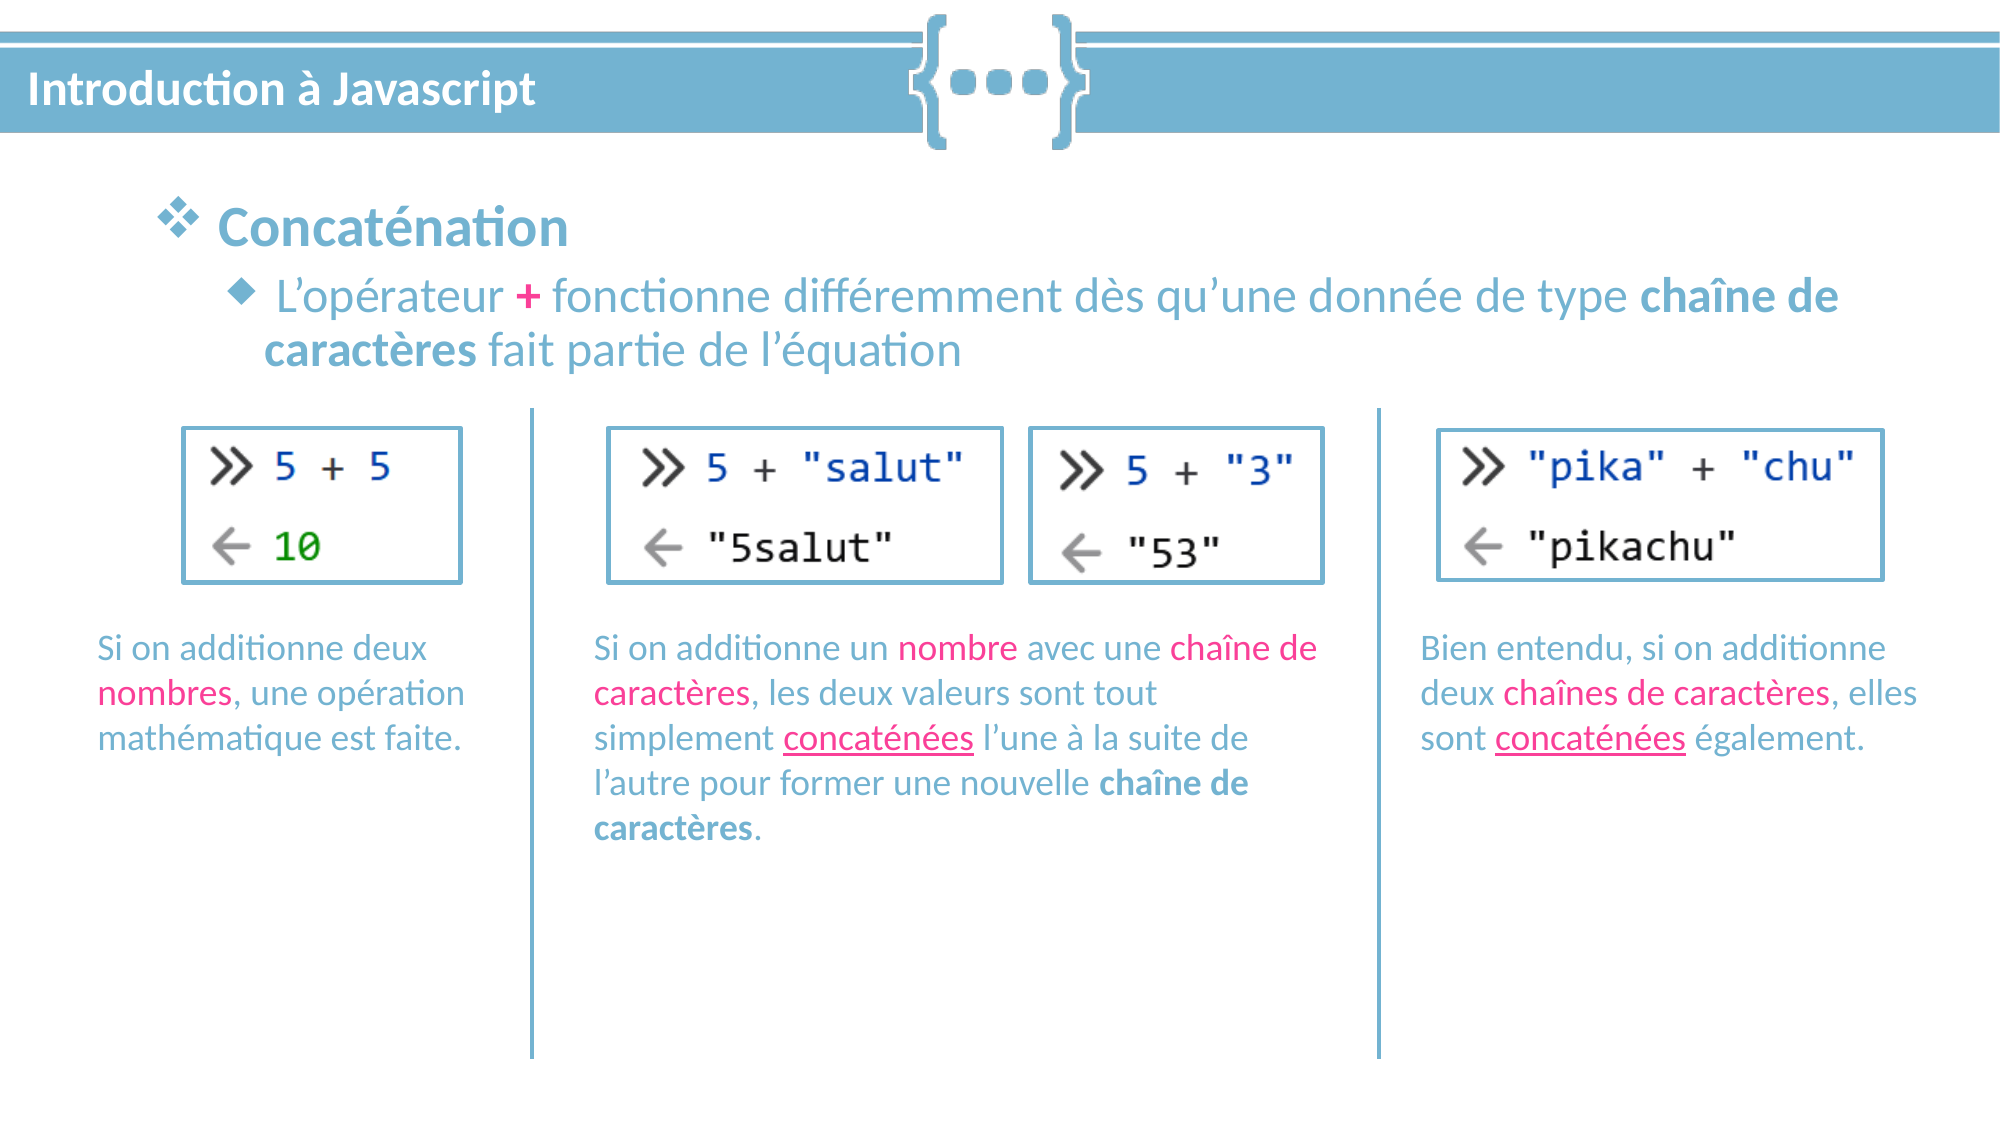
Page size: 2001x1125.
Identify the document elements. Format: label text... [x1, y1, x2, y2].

picture [610, 430, 1000, 581]
list Concaténation L’opérateur + fonctionne différemment dès qu’une donnée de type chaîne de caractères fait partie de l’équation [137, 188, 1862, 1014]
picture [0, 4, 2000, 161]
picture [185, 430, 458, 581]
text_box Bien entendu, si on additionne deux chaînes de caractères, elles sont concaténées également. [1405, 616, 1960, 766]
title Introduction à Javascript [12, 58, 913, 120]
picture [1032, 430, 1321, 581]
picture [1440, 432, 1881, 578]
text_box Si on additionne un nombre avec une chaîne de caractères, les deux valeurs sont tout simplement concaténées l’une à la suite de l’autre pour former une nouvelle chaîne de caractères. [579, 616, 1353, 856]
text_box Si on additionne deux nombres, une opération mathématique est faite. [82, 616, 519, 766]
